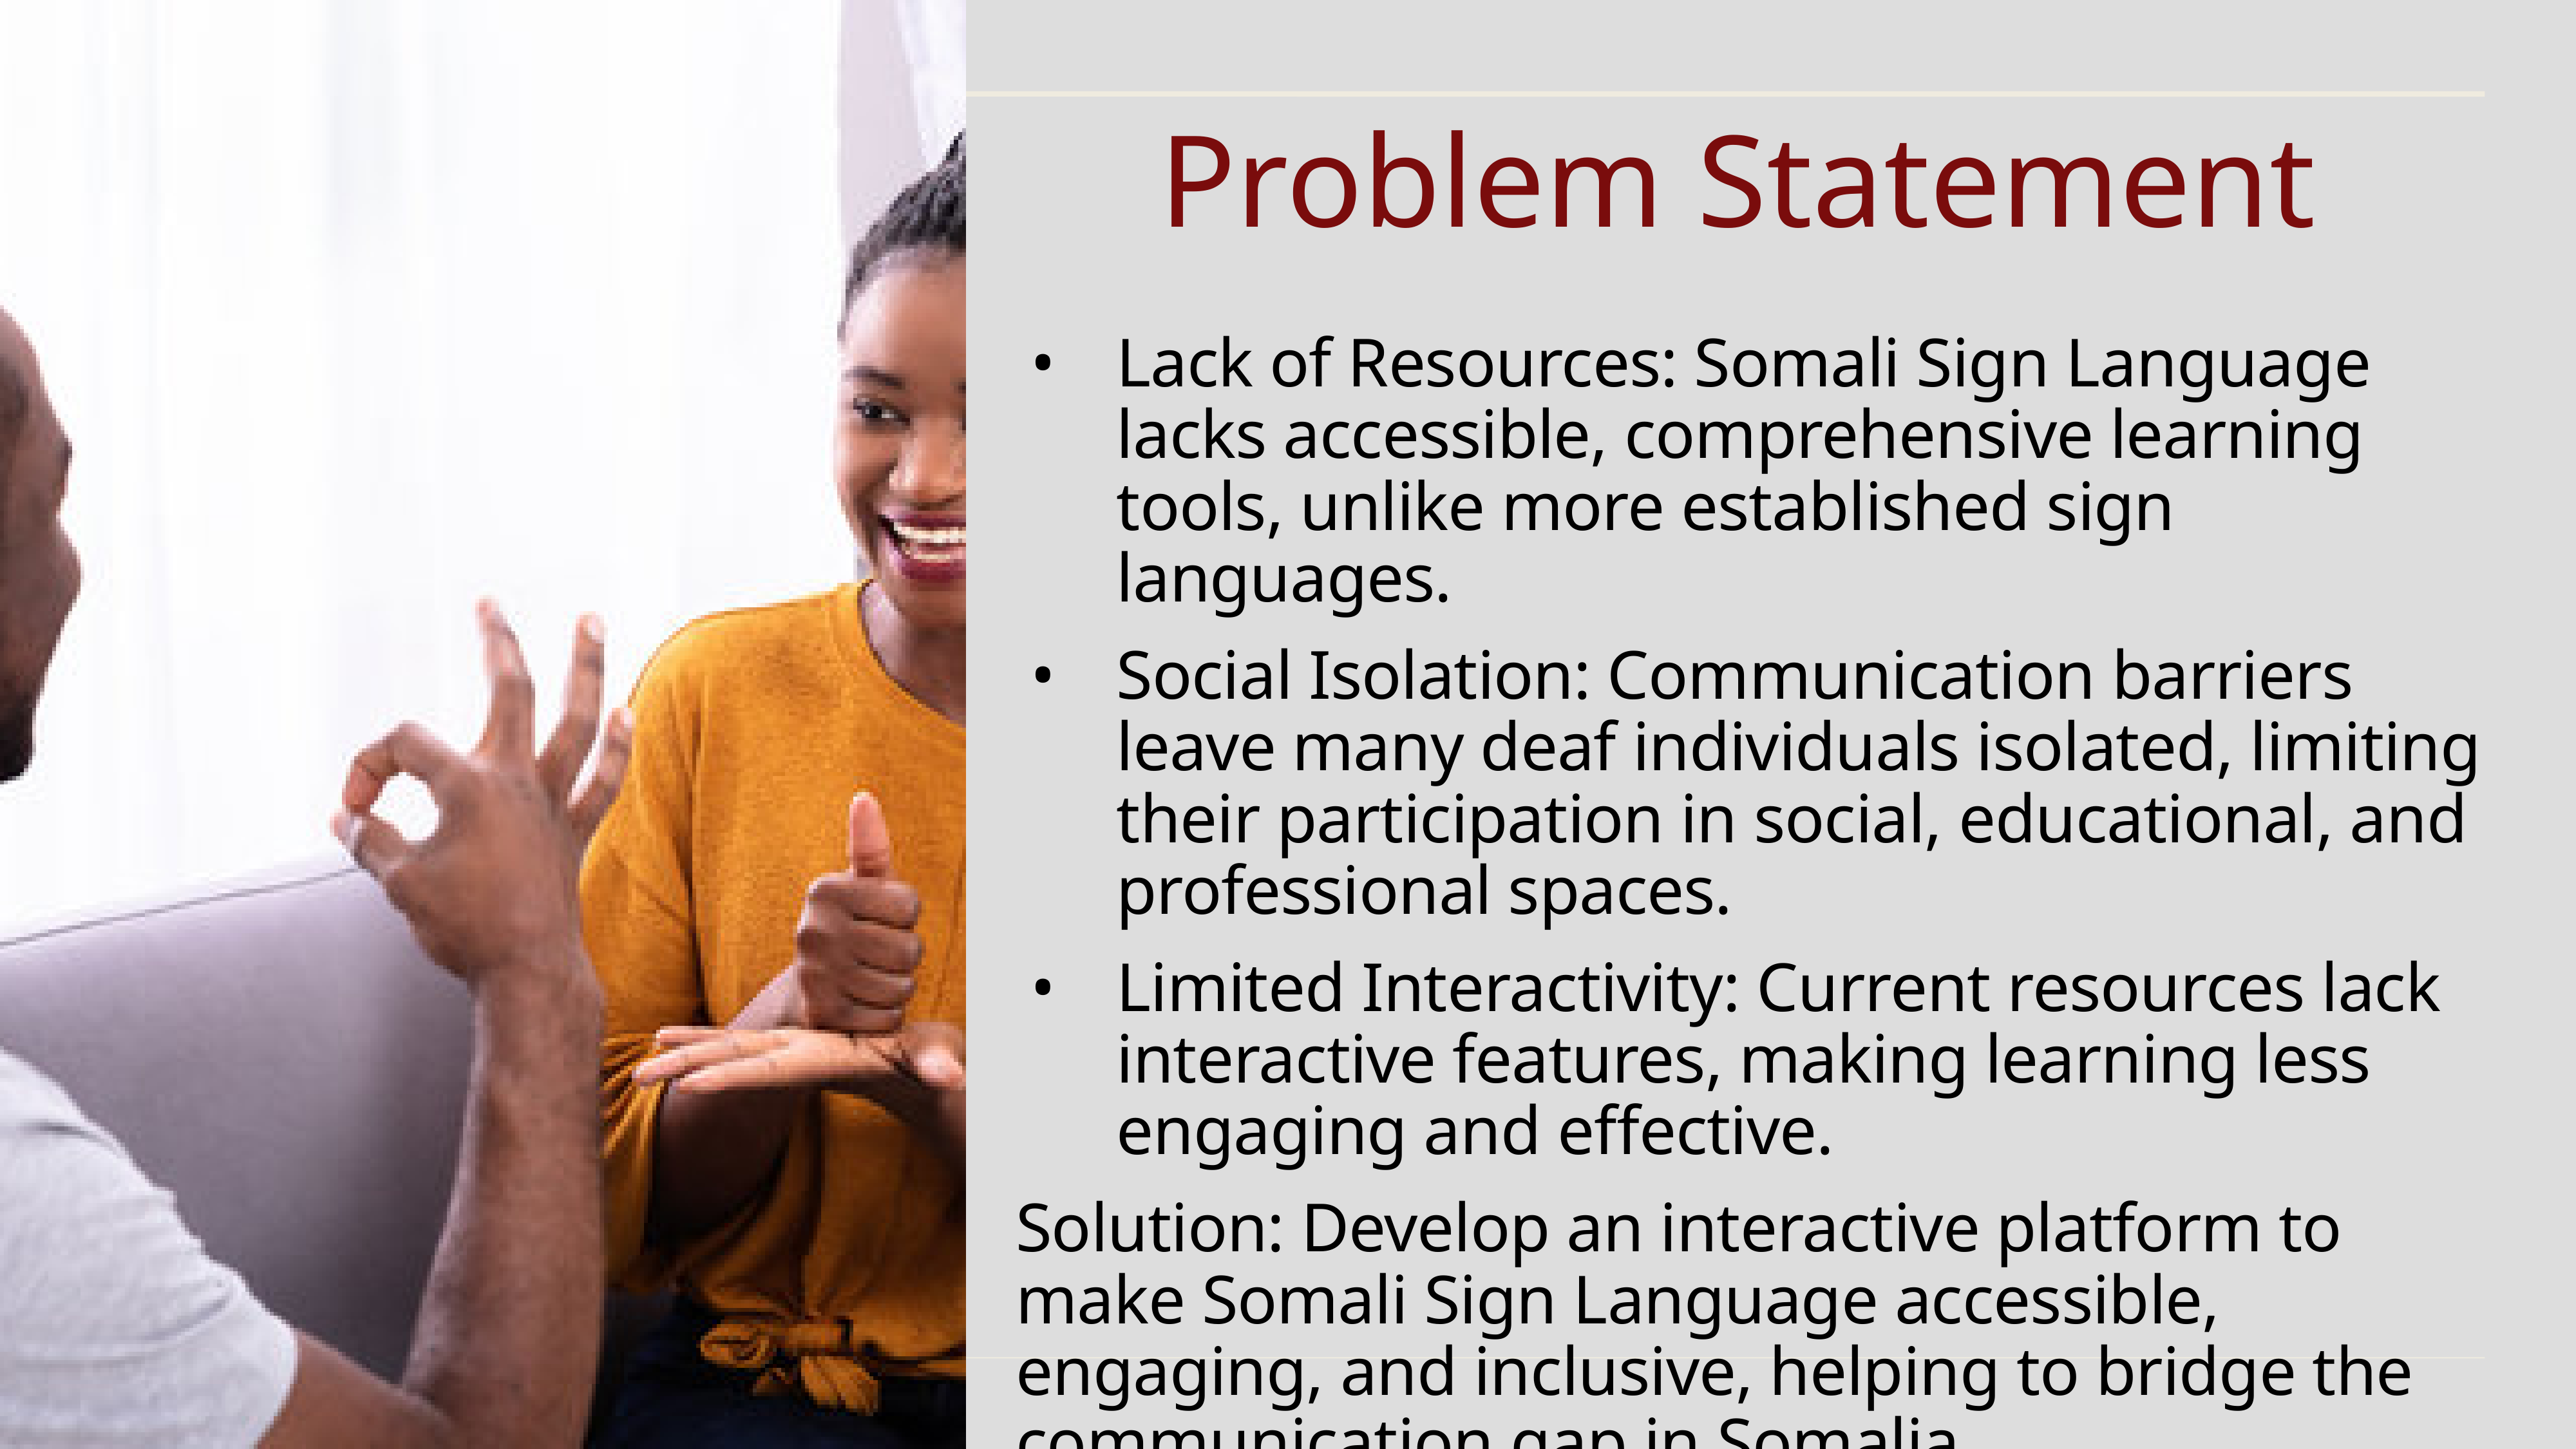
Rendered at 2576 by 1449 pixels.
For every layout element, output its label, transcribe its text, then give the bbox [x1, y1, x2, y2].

list Lack of Resources: Somali Sign Language lacks accessible, comprehensive learning tools, unlike more established sign languages. Social Isolation: Communication barriers leave many deaf individuals isolated, limiting their participation in social, educational, and professional spaces. Limited Interactivity: Current resources lack interactive features, making learning less engaging and effective. Solution: Develop an interactive platform to make Somali Sign Language accessible, engaging, and inclusive, helping to bridge the communication gap in Somalia. [1010, 323, 2514, 1377]
text_box Problem Statement [1133, 77, 2517, 305]
picture [0, 0, 967, 1449]
